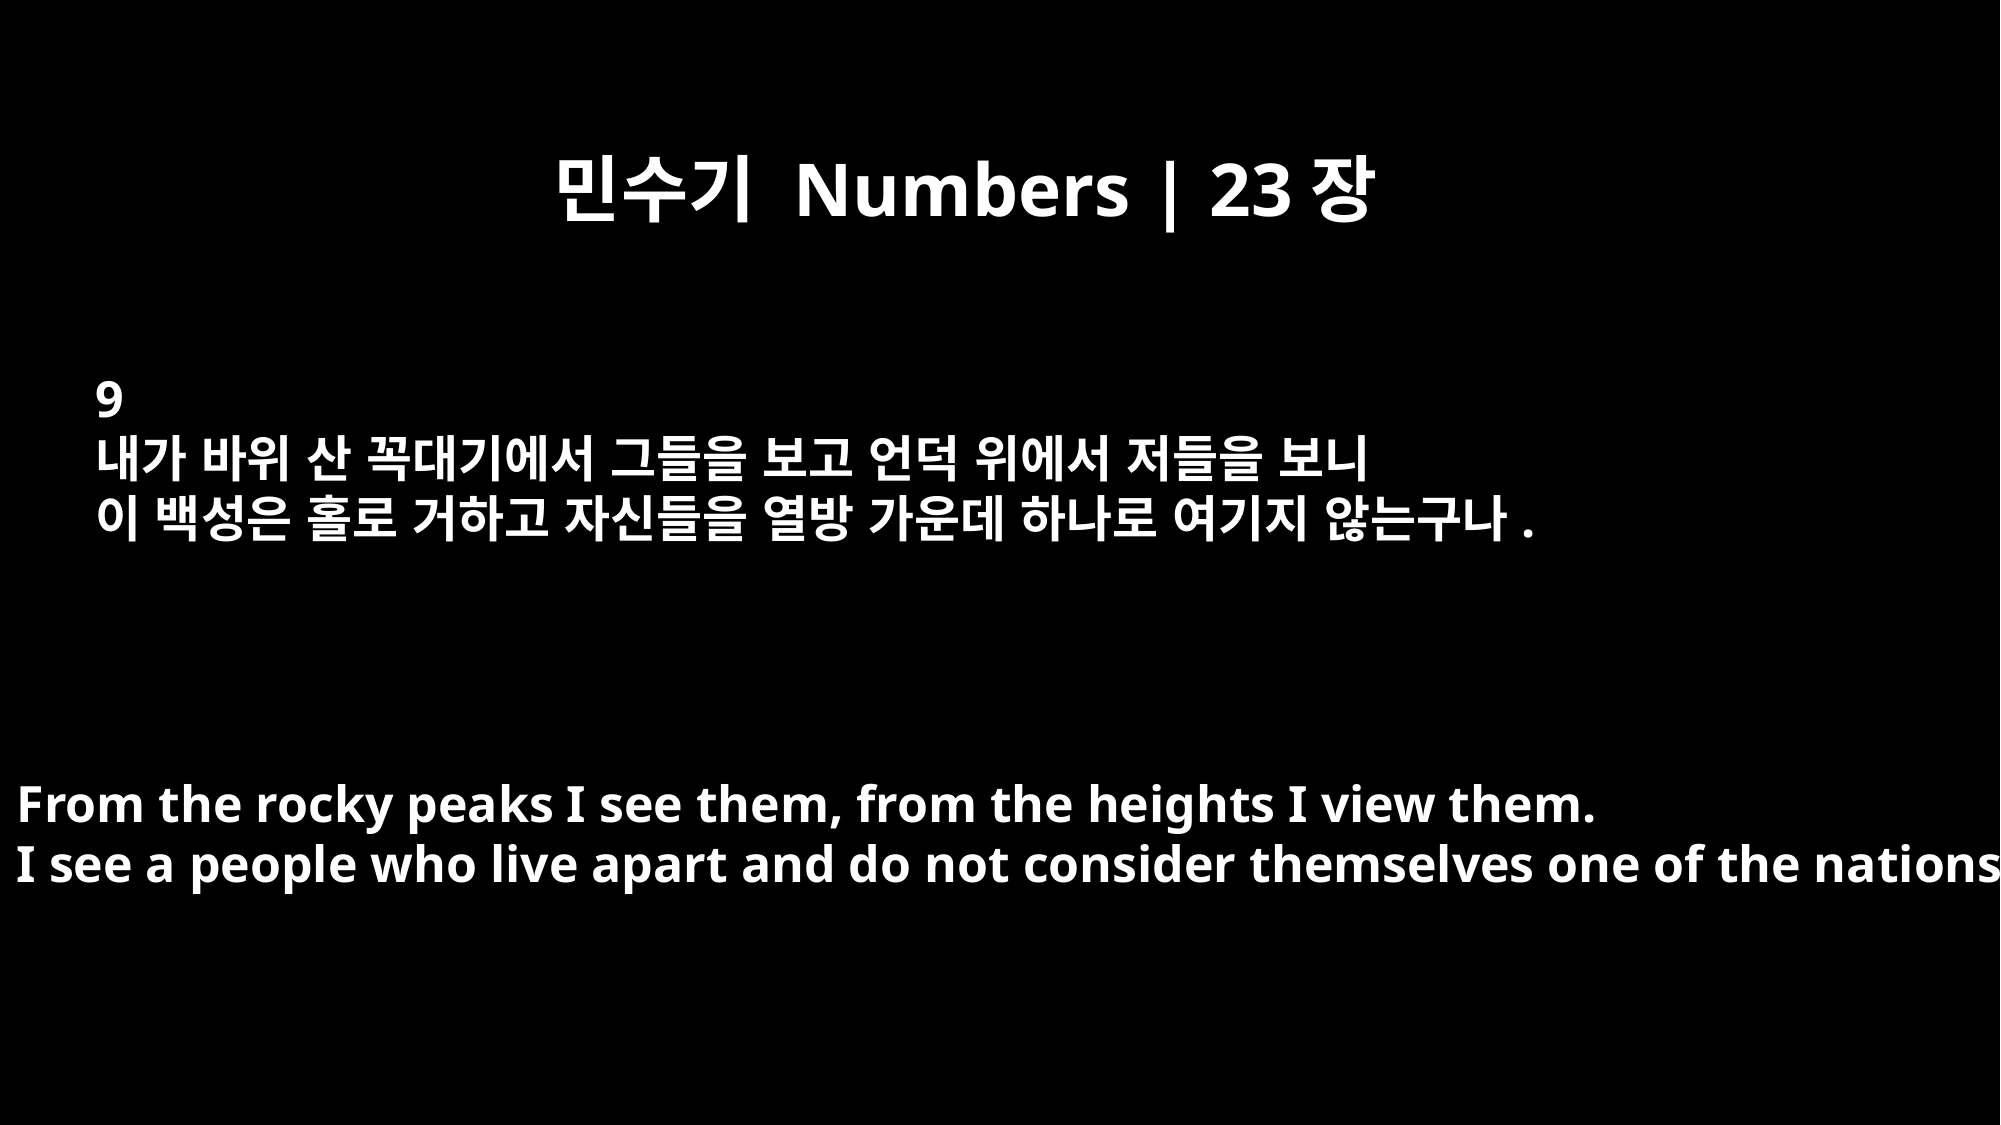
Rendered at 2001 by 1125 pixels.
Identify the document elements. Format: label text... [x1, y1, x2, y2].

text_box 9 내가 바위 산 꼭대기에서 그들을 보고 언덕 위에서 저들을 보니 이 백성은 홀로 거하고 자신들을 열방 가운데 하나로 여기지 않는구나. [80, 359, 1551, 555]
text_box From the rocky peaks I see them, from the heights I view them. I see a people who live apart and do not consider themselves one of the nations. [1, 764, 2000, 900]
text_box 민수기 Numbers | 23장 [538, 136, 1393, 239]
